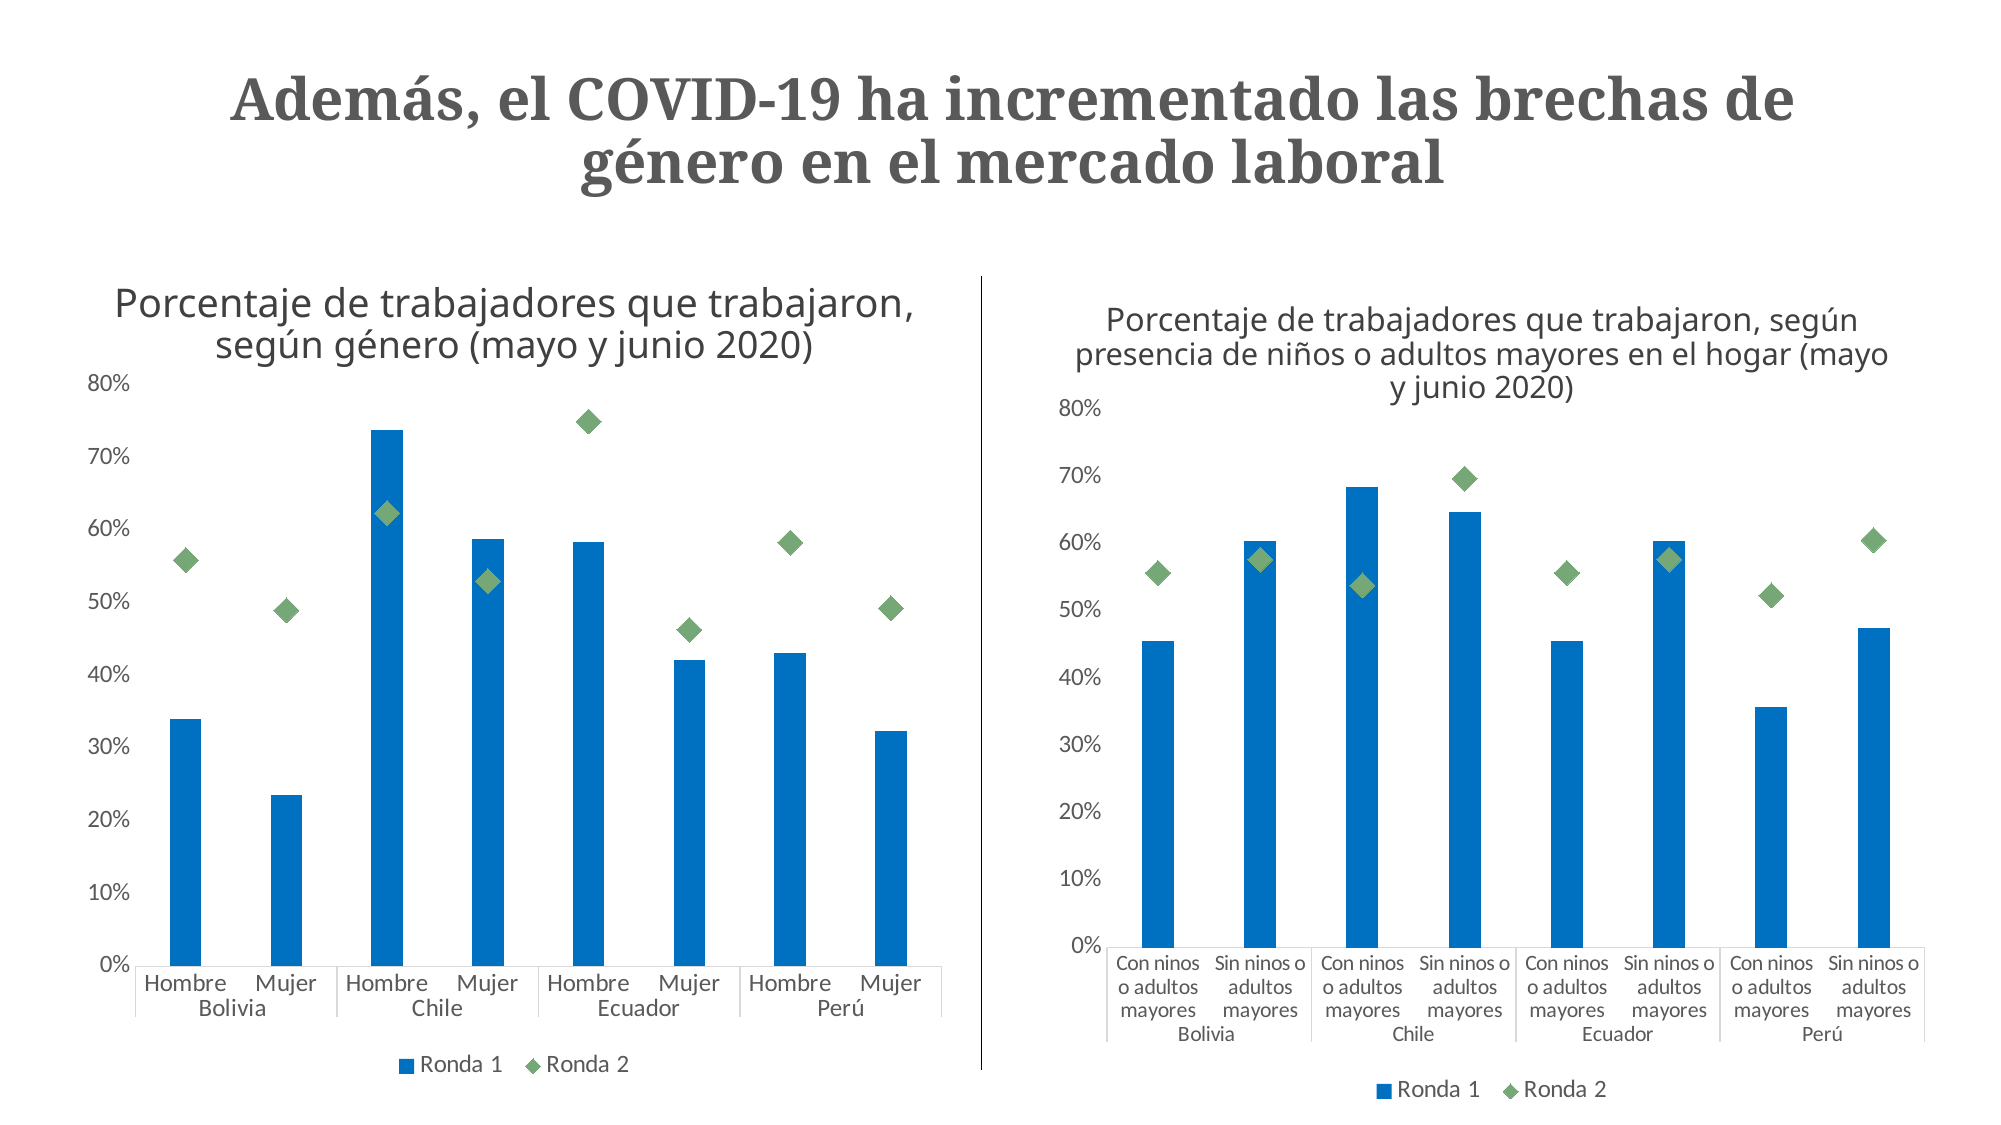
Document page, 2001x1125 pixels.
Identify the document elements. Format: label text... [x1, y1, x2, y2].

chart [1040, 383, 1943, 1110]
title Además, el COVID-19 ha incrementado las brechas de género en el mercado laboral [158, 57, 1869, 210]
text_box Porcentaje de trabajadores que trabajaron, según género (mayo y junio 2020) [91, 275, 938, 358]
text_box Porcentaje de trabajadores que trabajaron, según presencia de niños o adultos mayores en el hogar (mayo y junio 2020) [1058, 295, 1905, 383]
chart [69, 358, 960, 1085]
